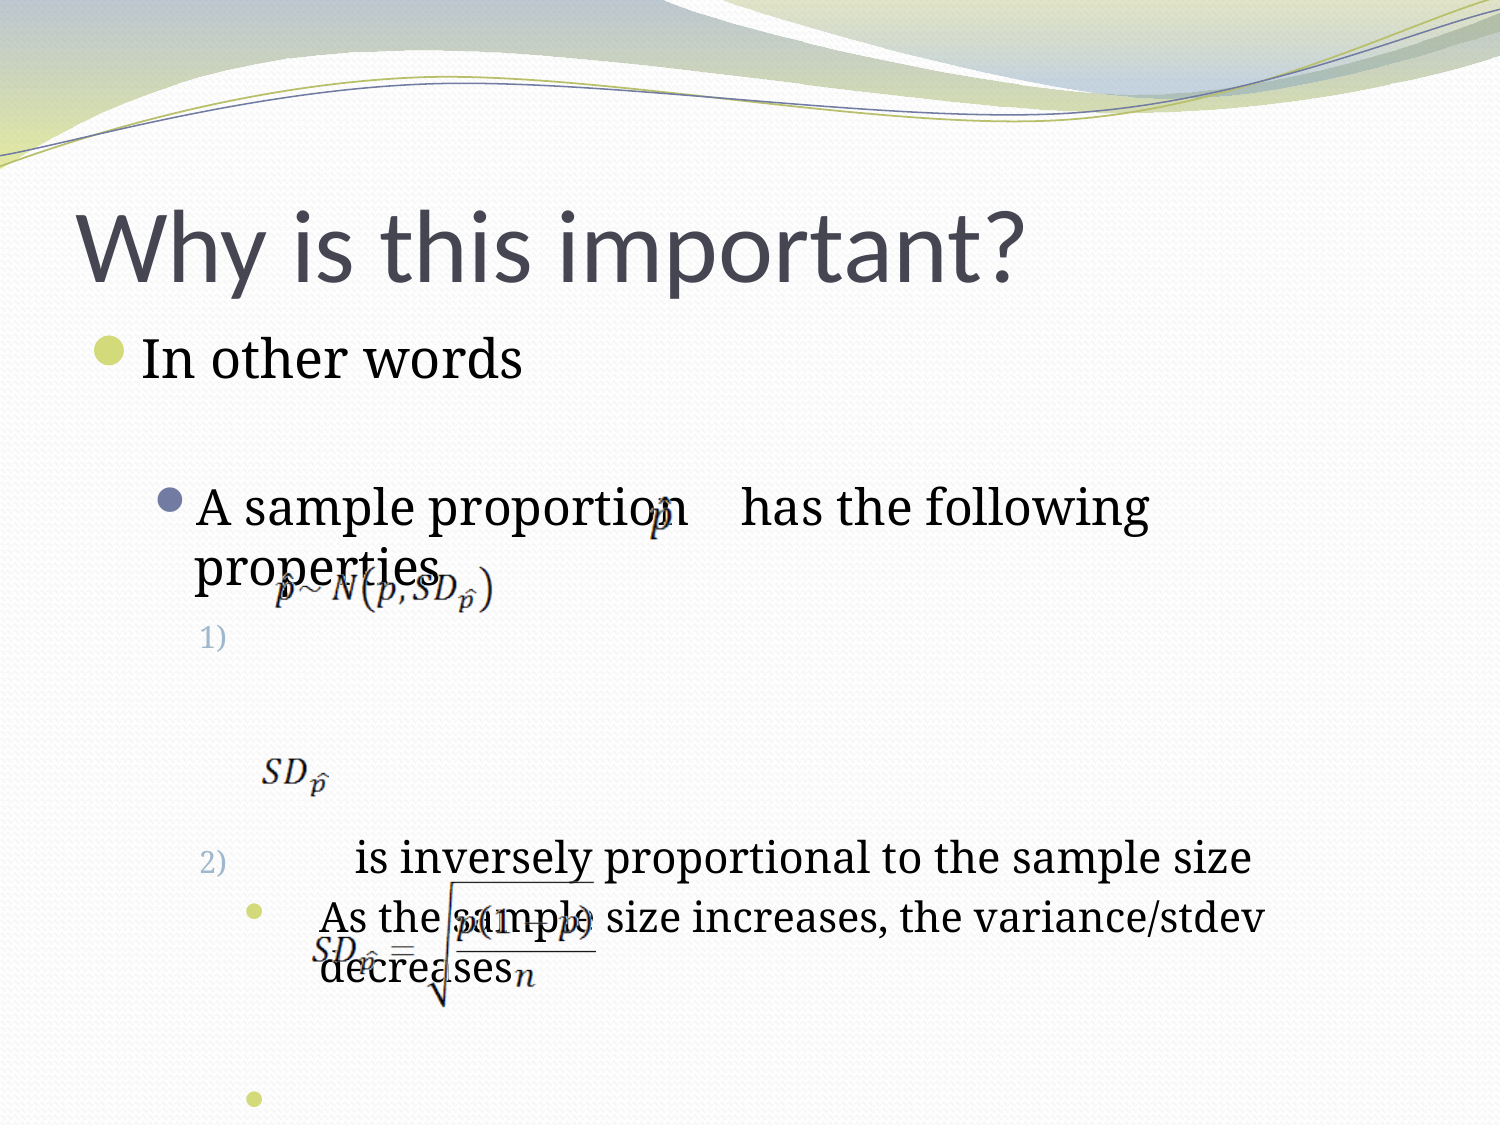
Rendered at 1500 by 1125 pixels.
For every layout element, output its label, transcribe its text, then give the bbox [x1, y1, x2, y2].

picture [649, 487, 676, 551]
list In other words A sample proportion has the following properties is inversely proportional to the sample size As the sample size increases, the variance/stdev decreases [75, 317, 1425, 1038]
picture [262, 749, 329, 805]
title Observations [267, 564, 500, 634]
title Observations [255, 750, 335, 817]
picture [312, 874, 596, 1015]
title Why is this important? [75, 115, 1425, 303]
title Observations [642, 488, 683, 563]
title Observations [305, 876, 603, 1028]
picture [274, 562, 494, 621]
